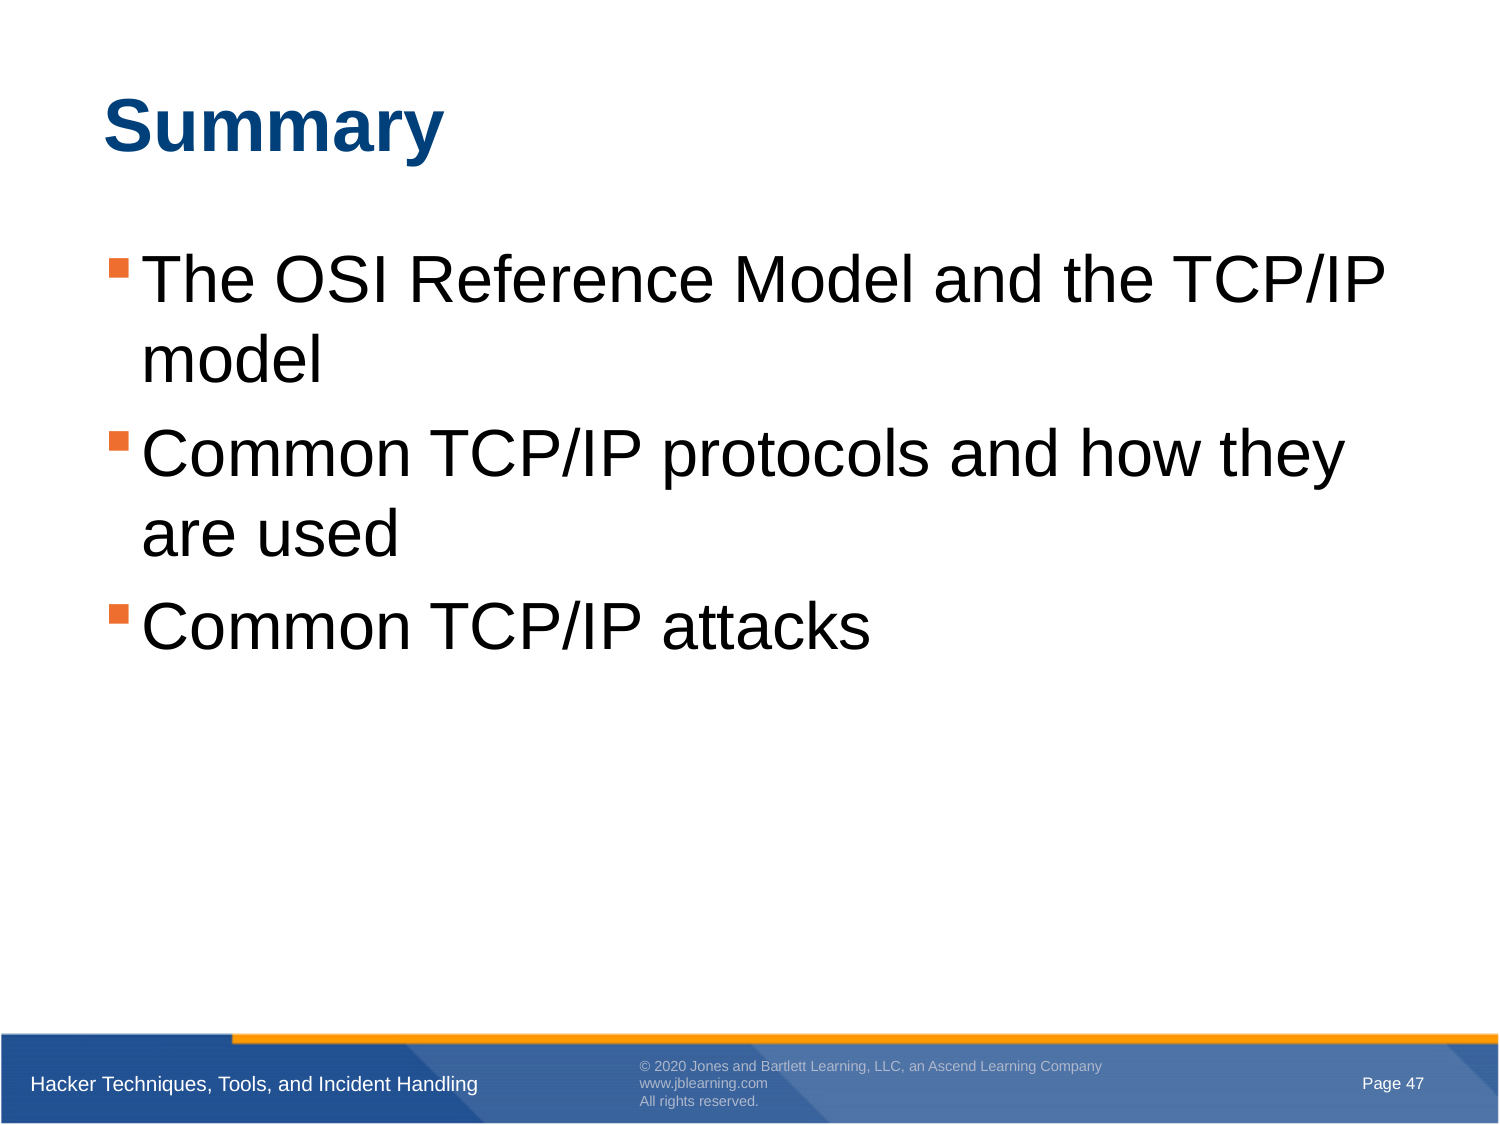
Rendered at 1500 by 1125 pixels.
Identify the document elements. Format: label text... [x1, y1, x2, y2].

picture [0, 1032, 1500, 1125]
title Summary [88, 68, 1451, 228]
list The OSI Reference Model and the TCP/IP model Common TCP/IP protocols and how they are used Common TCP/IP attacks [88, 228, 1451, 992]
